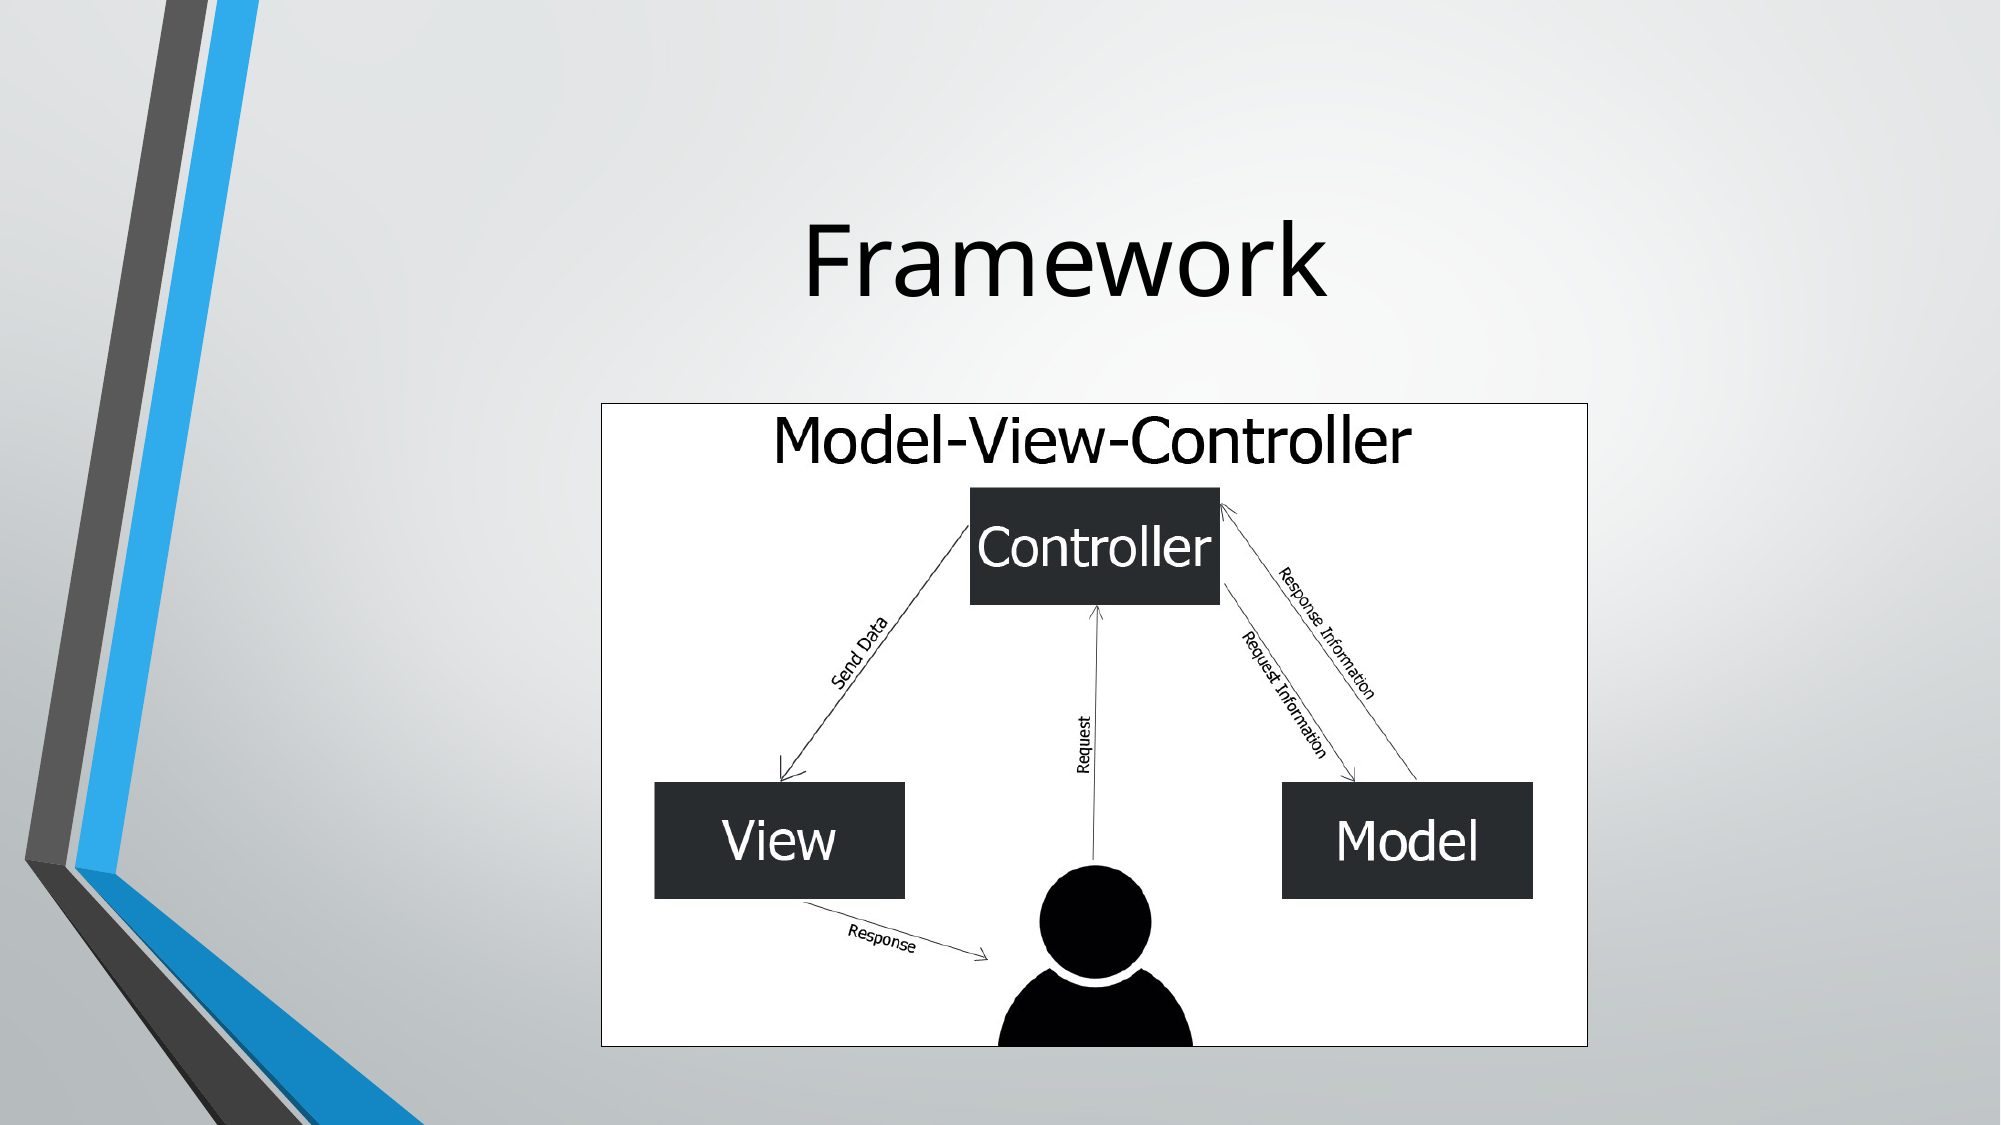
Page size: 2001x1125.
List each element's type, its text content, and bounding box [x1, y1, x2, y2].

title Framework [243, 112, 1887, 400]
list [601, 403, 1589, 1047]
